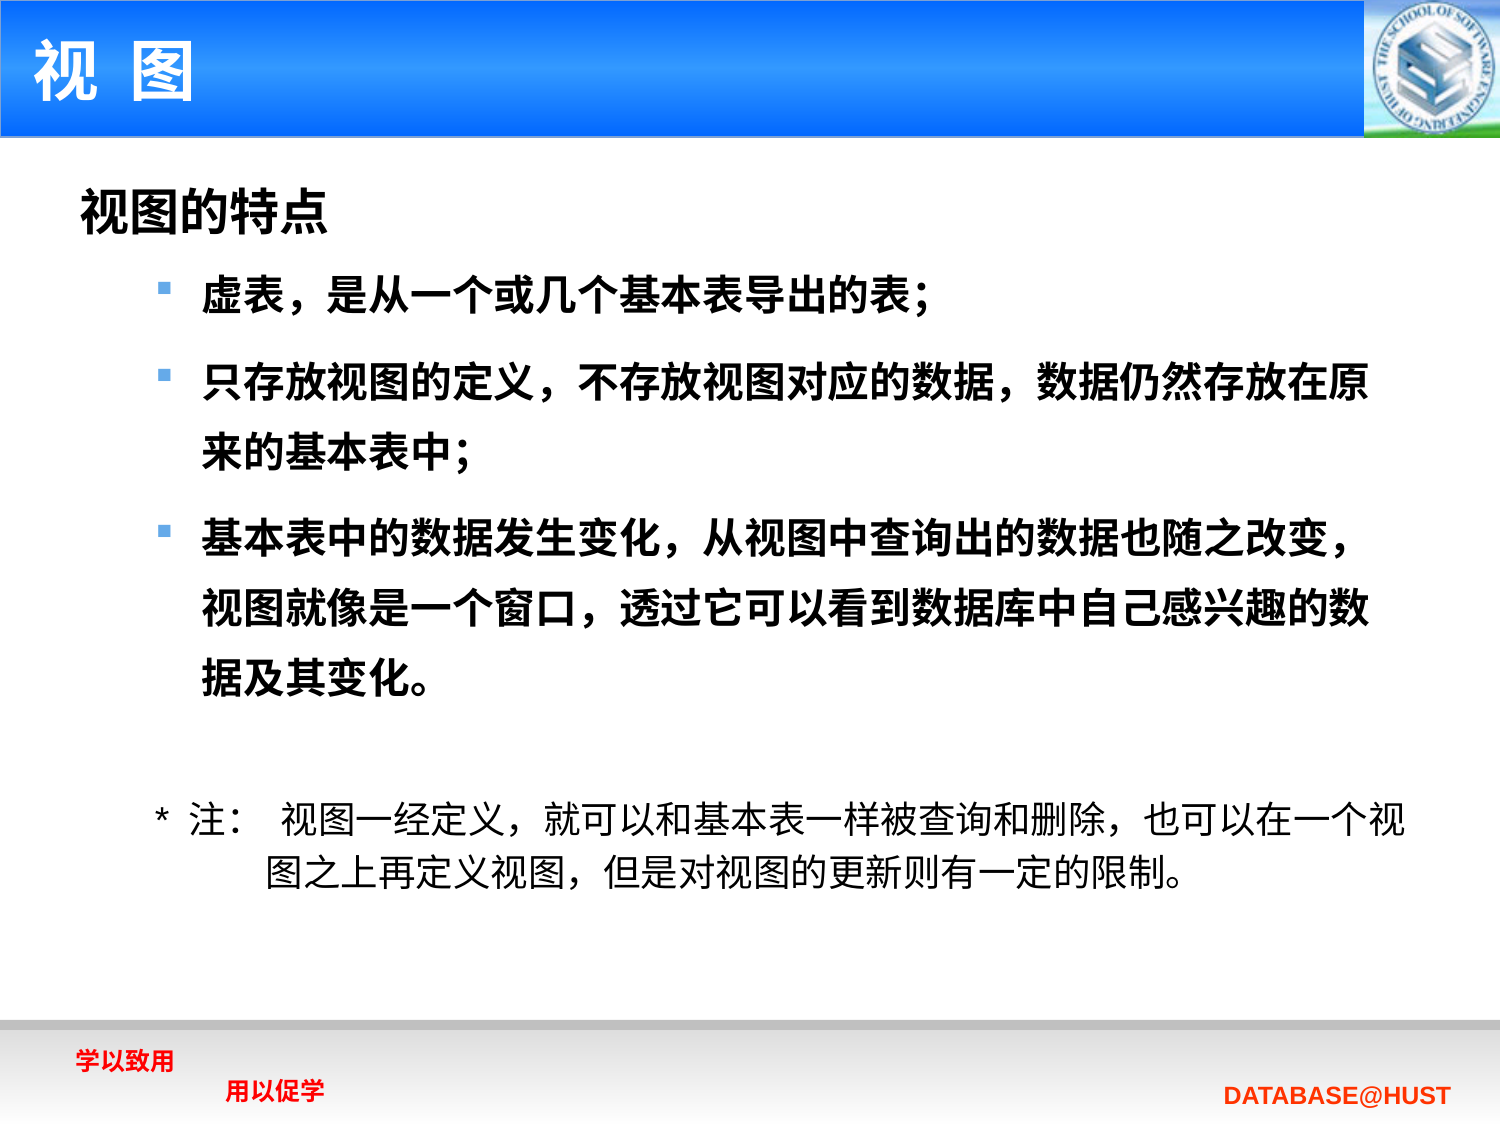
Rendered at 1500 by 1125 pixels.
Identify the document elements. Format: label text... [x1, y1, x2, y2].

picture [1364, 0, 1500, 138]
title 视 图 [17, 21, 464, 114]
list 视图的特点 虚表，是从一个或几个基本表导出的表； 只存放视图的定义，不存放视图对应的数据，数据仍然存放在原来的基本表中； 基本表中的数据发生变化，从视图中查询出的数据也随之改变，视图就像是一个窗口，透过它可以看到数据库中自己感兴趣的数据及其变化。 * 注： 视图一经定义，就可以和基本表一样被查询和删除，也可以在一个视 图之上再定义视图，但是对视图的更新则有一定的限制。 [64, 160, 1424, 976]
